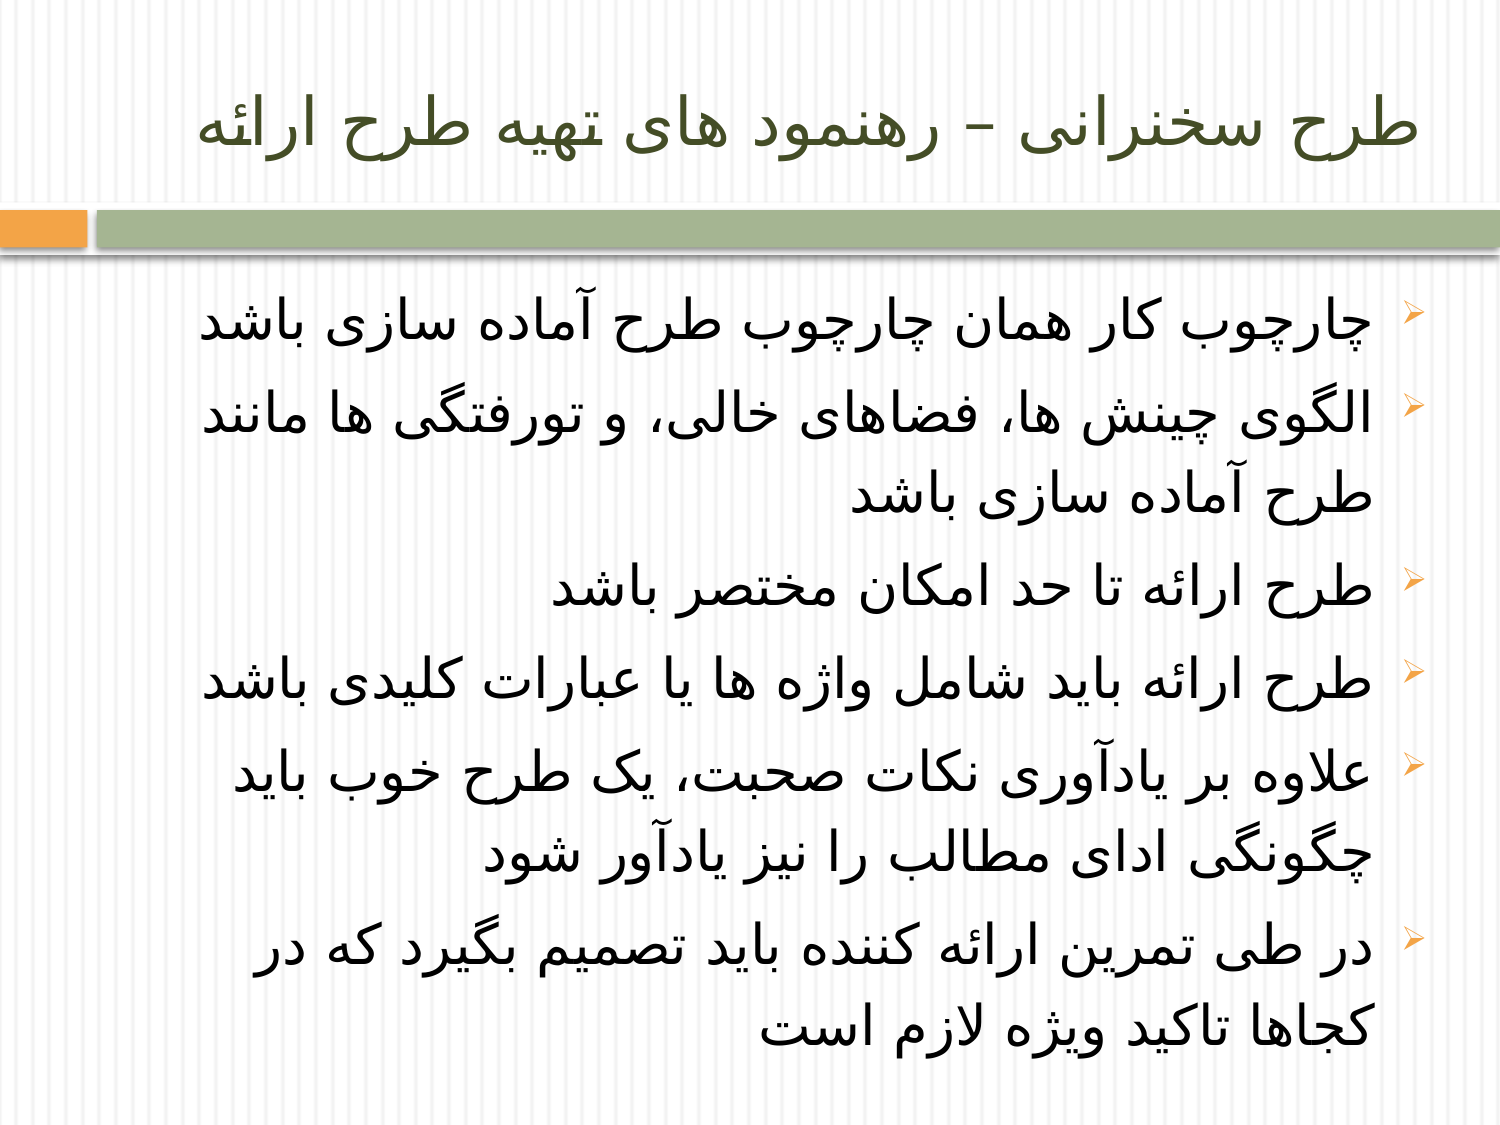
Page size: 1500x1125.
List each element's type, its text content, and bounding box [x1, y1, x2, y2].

title طرح سخنرانی – رهنمود های تهیه طرح ارائه [100, 37, 1438, 200]
list چارچوب کار همان چارچوب طرح آماده سازی باشد الگوی چینش ها، فضاهای خالی، و تورفتگی ها مانند طرح آماده سازی باشد طرح ارائه تا حد امکان مختصر باشد طرح ارائه باید شامل واژه ها یا عبارات کلیدی باشد علاوه بر یادآوری نکات صحبت، یک طرح خوب باید چگونگی ادای مطالب را نیز یادآور شود در طی تمرین ارائه کننده باید تصمیم بگیرد که در کجاها تاکید ویژه لازم است [100, 262, 1438, 1075]
